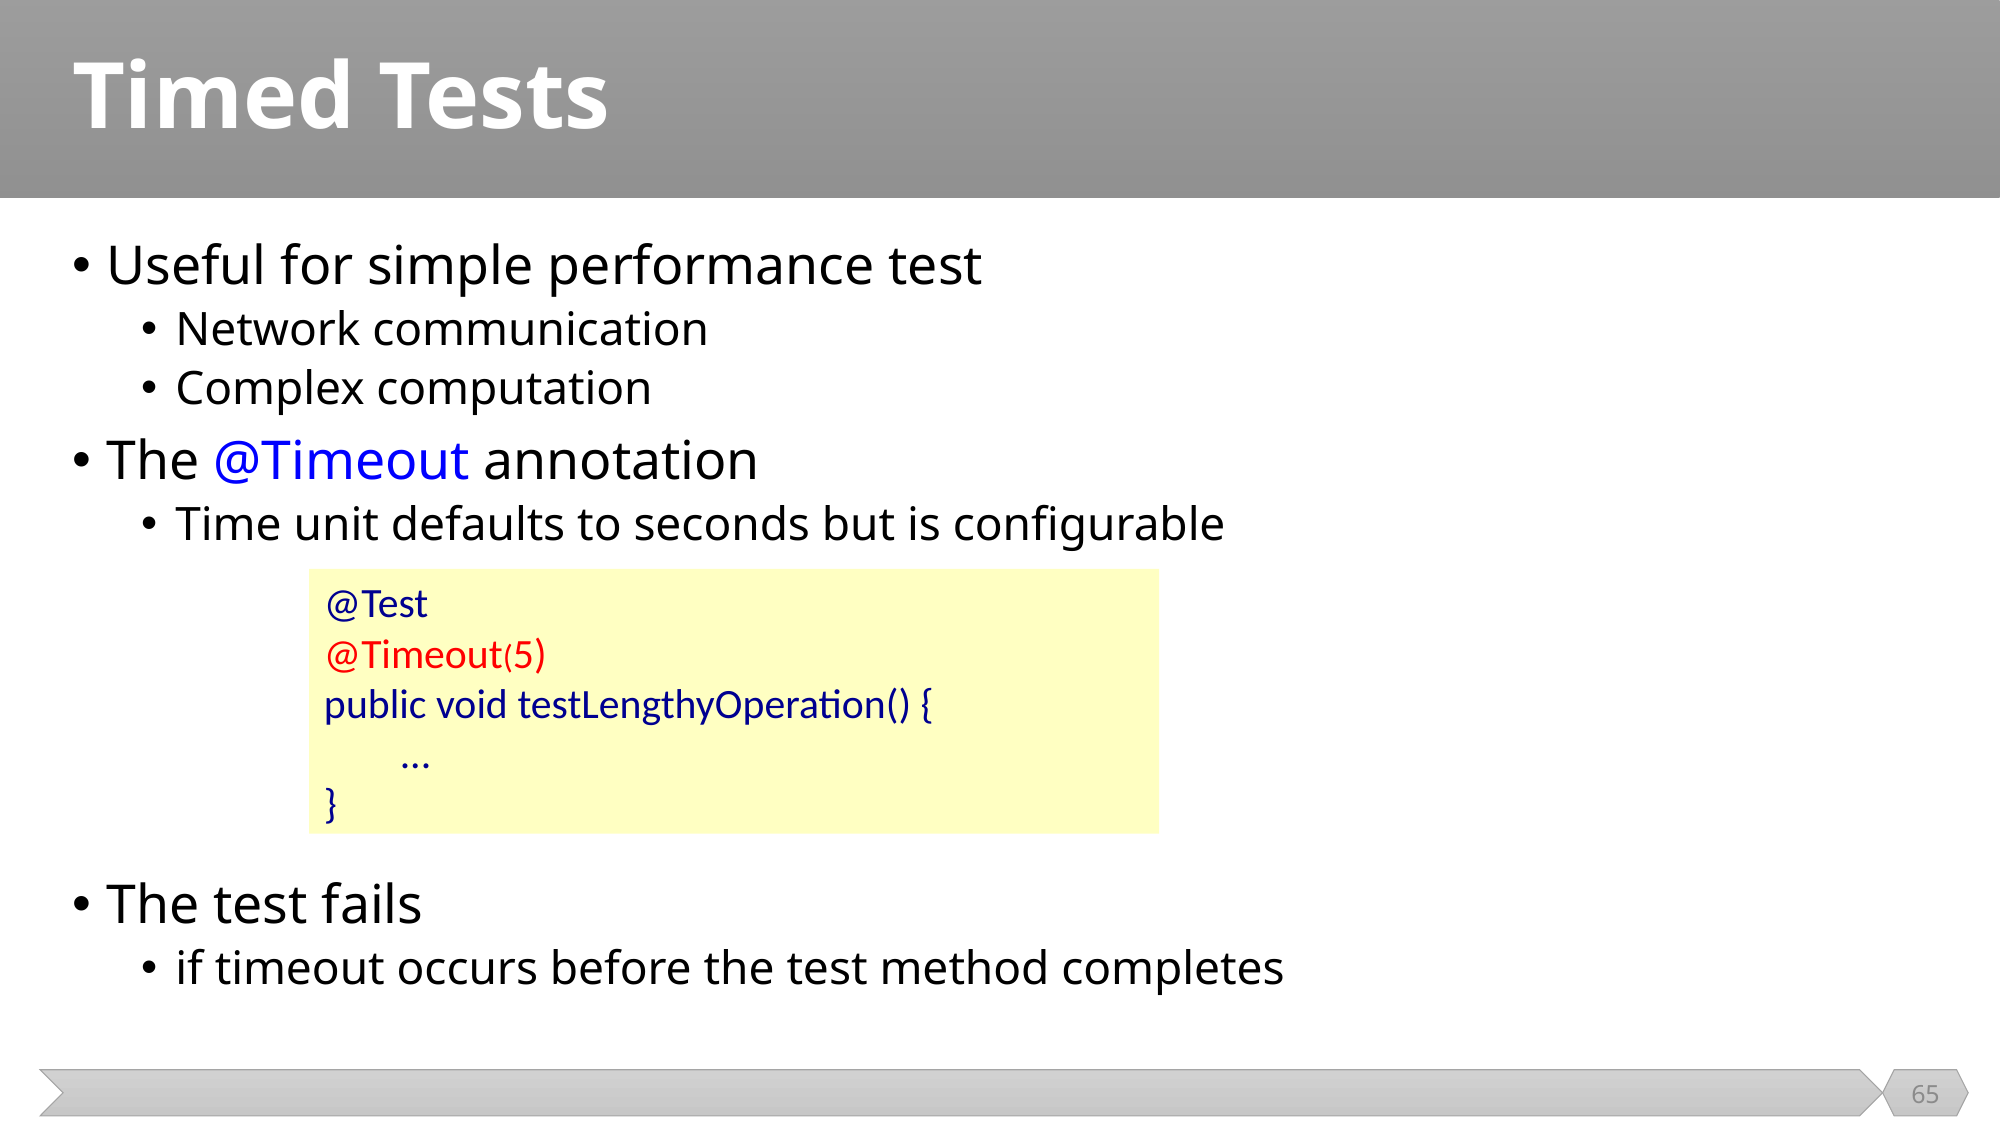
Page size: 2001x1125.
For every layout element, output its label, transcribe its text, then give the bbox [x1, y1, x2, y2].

title Timed Tests [56, 0, 1969, 199]
list Useful for simple performance test Network communication Complex computation The @Timeout annotation Time unit defaults to seconds but is configurable The test fails if timeout occurs before the test method completes [56, 230, 1969, 1010]
text_box @Test @Timeout(5) public void testLengthyOperation() { ... } [309, 568, 1160, 834]
slide_number 65 [1882, 1065, 1969, 1125]
